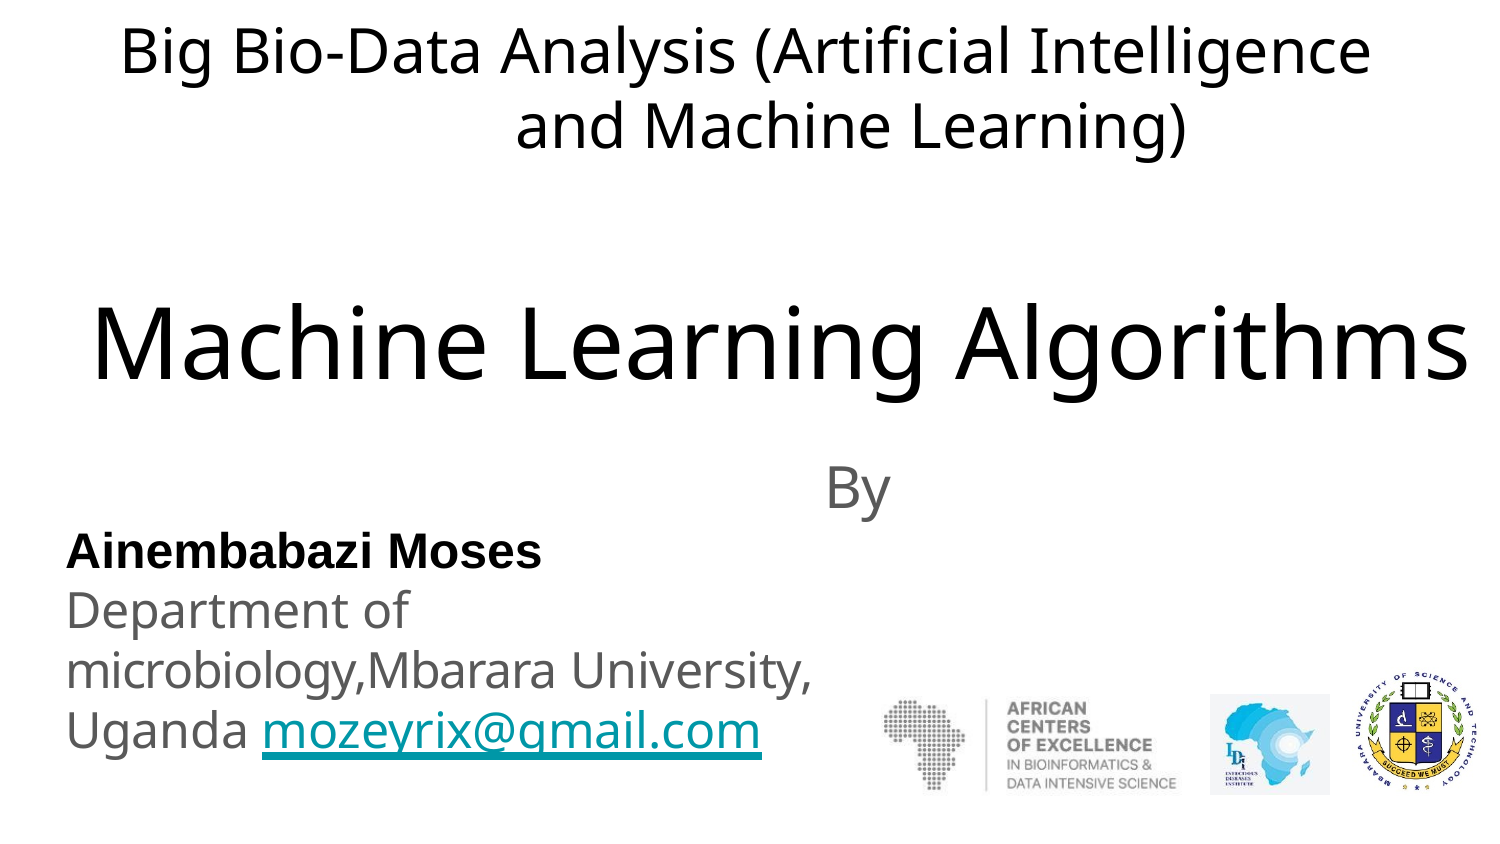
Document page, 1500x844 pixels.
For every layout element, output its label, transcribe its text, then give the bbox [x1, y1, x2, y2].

text_box Machine Learning Algorithms By Ainembabazi Moses Department of microbiology,Mbarara University, Uganda mozeyrix@gmail.com [63, 182, 1481, 759]
picture [1209, 694, 1331, 795]
title Big Bio-Data Analysis (Artificial Intelligence and Machine Learning) [117, 9, 1431, 162]
picture [1352, 667, 1481, 797]
picture [881, 695, 1182, 797]
